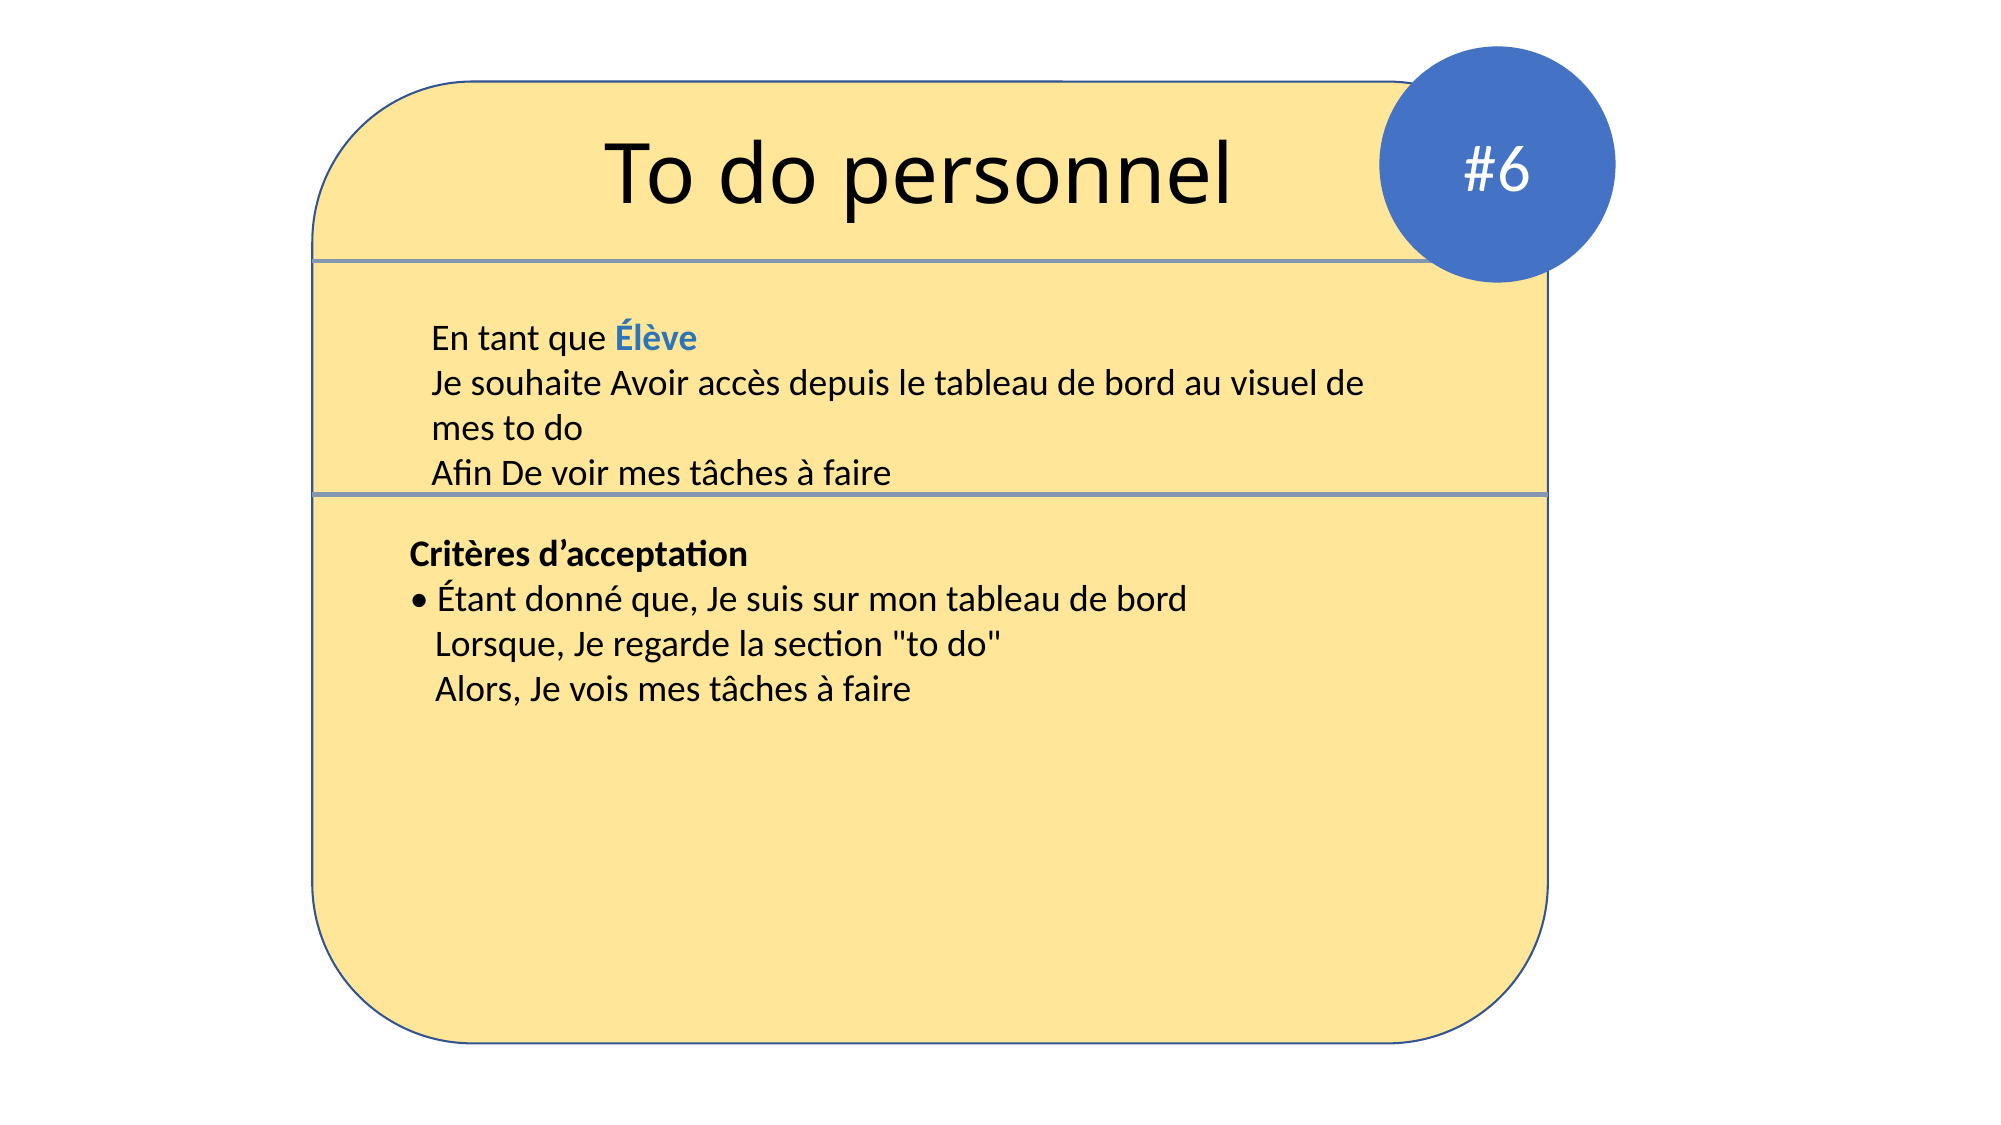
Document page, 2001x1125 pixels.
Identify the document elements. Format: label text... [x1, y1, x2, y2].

text_box En tant que Élève Je souhaite Avoir accès depuis le tableau de bord au visuel de mes to do Afin De voir mes tâches à faire [416, 305, 1447, 494]
text_box En tant que Élève Je souhaite Avoir accès depuis le tableau de bord au visuel de mes to do Afin De voir mes tâches à faire [416, 495, 1447, 500]
text_box [311, 80, 1549, 1045]
text_box To do personnel [416, 113, 1396, 228]
text_box #6 [1378, 45, 1617, 284]
text_box Critères d’acceptation • Étant donné que, Je suis sur mon tableau de bord Lorsque, Je regarde la section "to do" Alors, Je vois mes tâches à faire [395, 521, 1447, 716]
